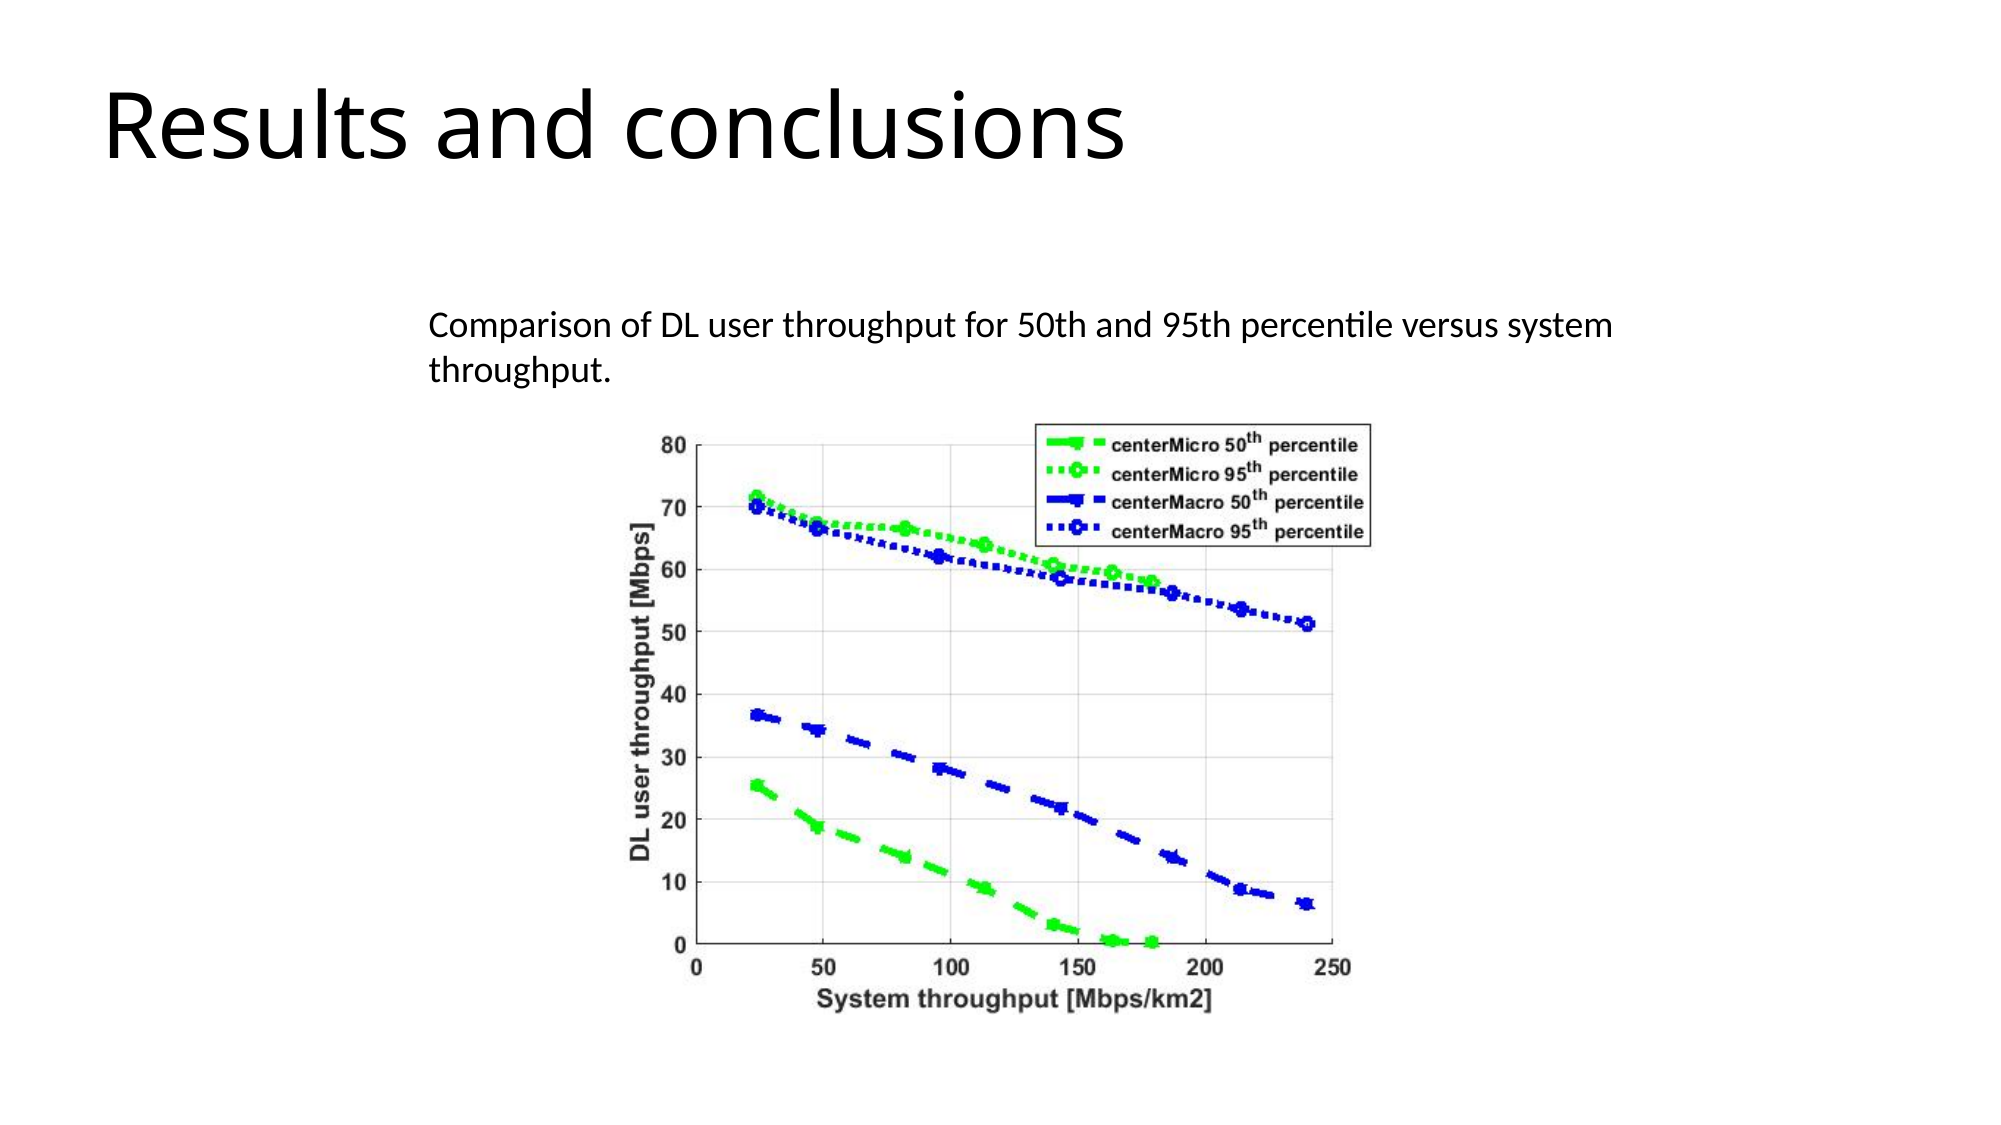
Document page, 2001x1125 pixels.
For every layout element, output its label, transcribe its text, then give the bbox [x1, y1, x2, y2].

text_box Comparison of DL user throughput for 50th and 95th percentile versus system throughput. [338, 292, 1669, 398]
title Results and conclusions [86, 39, 1726, 218]
picture [589, 399, 1411, 1015]
